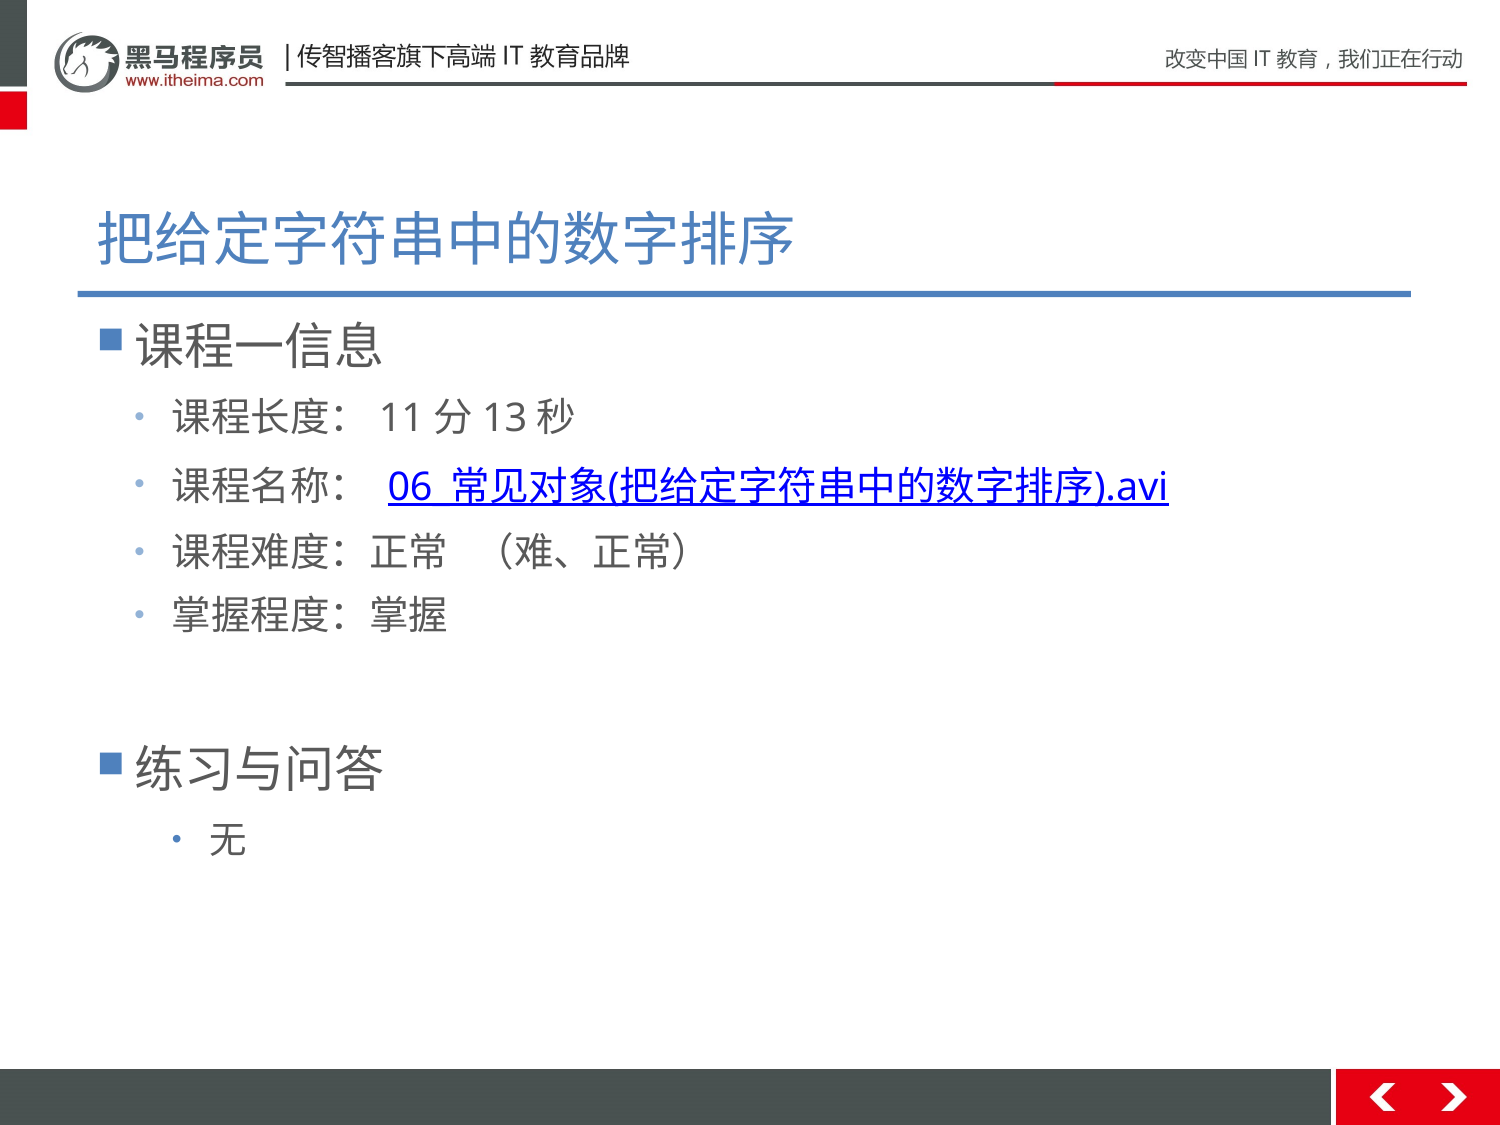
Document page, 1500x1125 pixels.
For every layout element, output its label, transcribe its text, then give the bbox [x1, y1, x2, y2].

picture [0, 0, 1500, 1125]
list 课程一信息 课程长度：11分13秒 课程名称： 06_常见对象(把给定字符串中的数字排序).avi 课程难度：正常 （难、正常） 掌握程度：掌握 练习与问答 无 [81, 313, 1416, 1043]
title 把给定字符串中的数字排序 [81, 162, 1416, 280]
